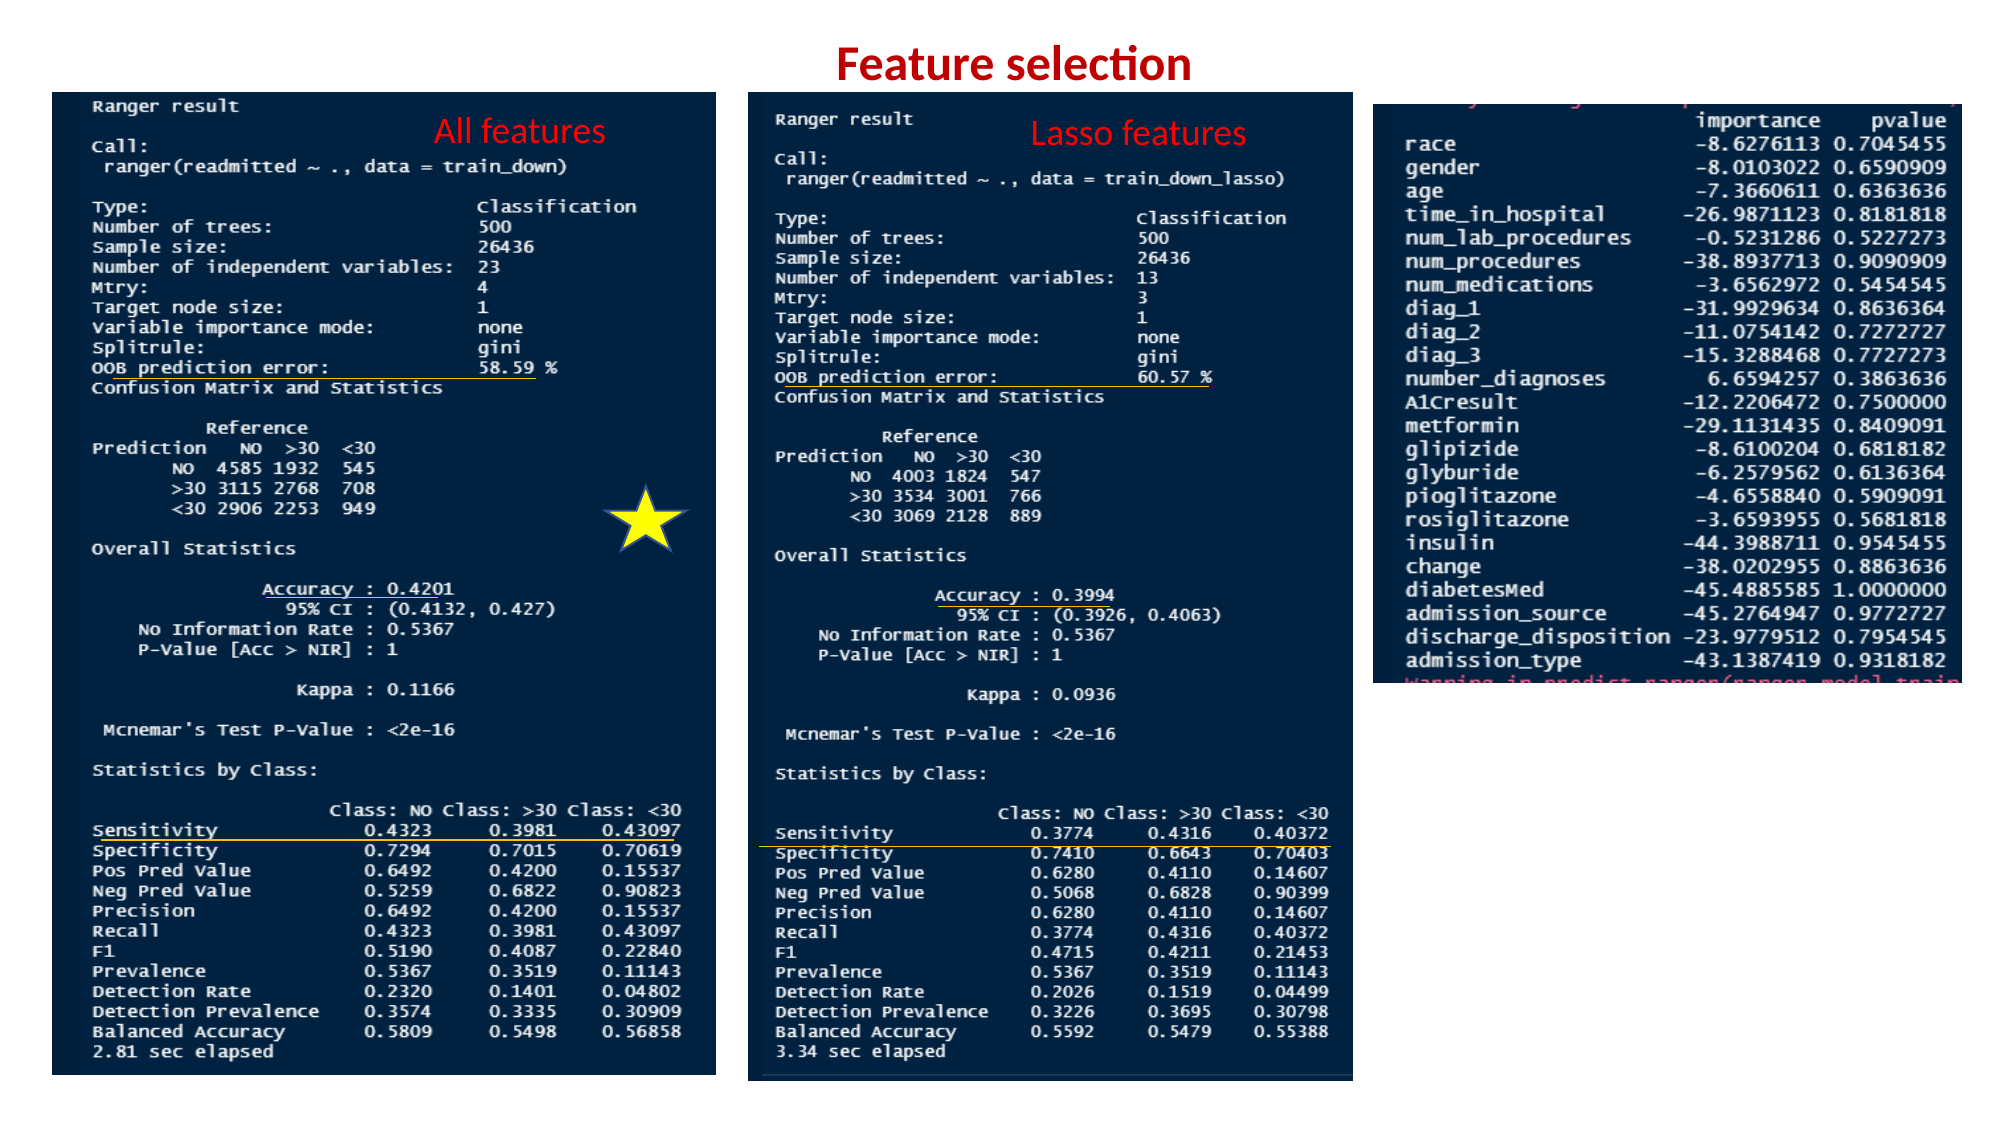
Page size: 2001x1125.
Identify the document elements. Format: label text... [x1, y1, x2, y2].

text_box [52, 92, 716, 1075]
picture [1373, 104, 1962, 683]
text_box Feature selection [744, 23, 1286, 98]
picture [748, 92, 1353, 1081]
